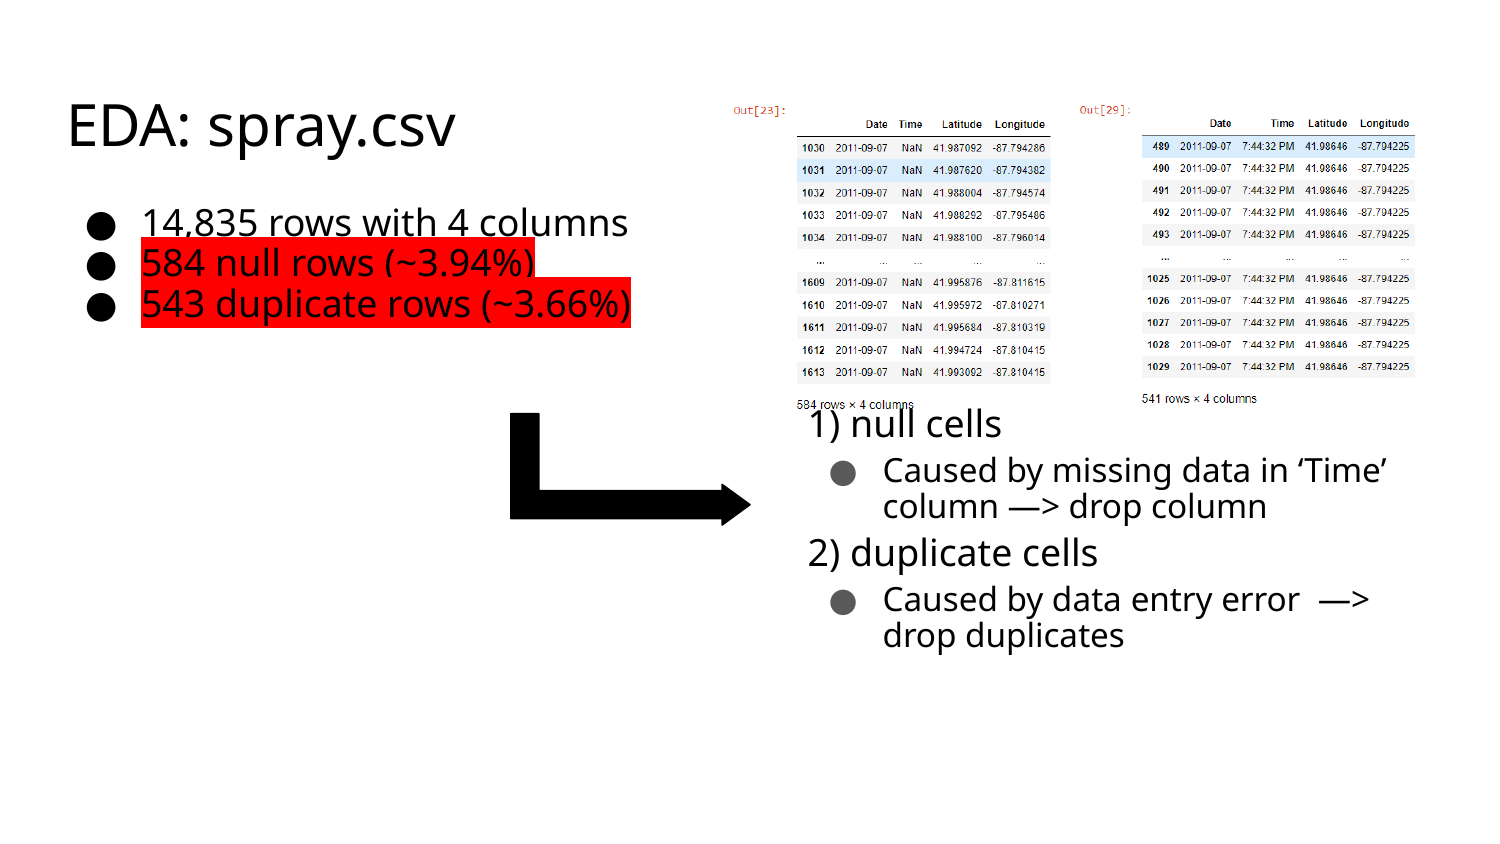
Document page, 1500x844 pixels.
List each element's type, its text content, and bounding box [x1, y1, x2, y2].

list 1) null cells Caused by missing data in ‘Time’ column —> drop column 2) duplicate cells Caused by data entry error —> drop duplicates [792, 415, 1449, 750]
text_box [510, 413, 751, 526]
list 14,835 rows with 4 columns 584 null rows (~3.94%) 543 duplicate rows (~3.66%) [51, 189, 708, 750]
title EDA: spray.csv [51, 72, 1449, 167]
picture [723, 97, 1450, 431]
